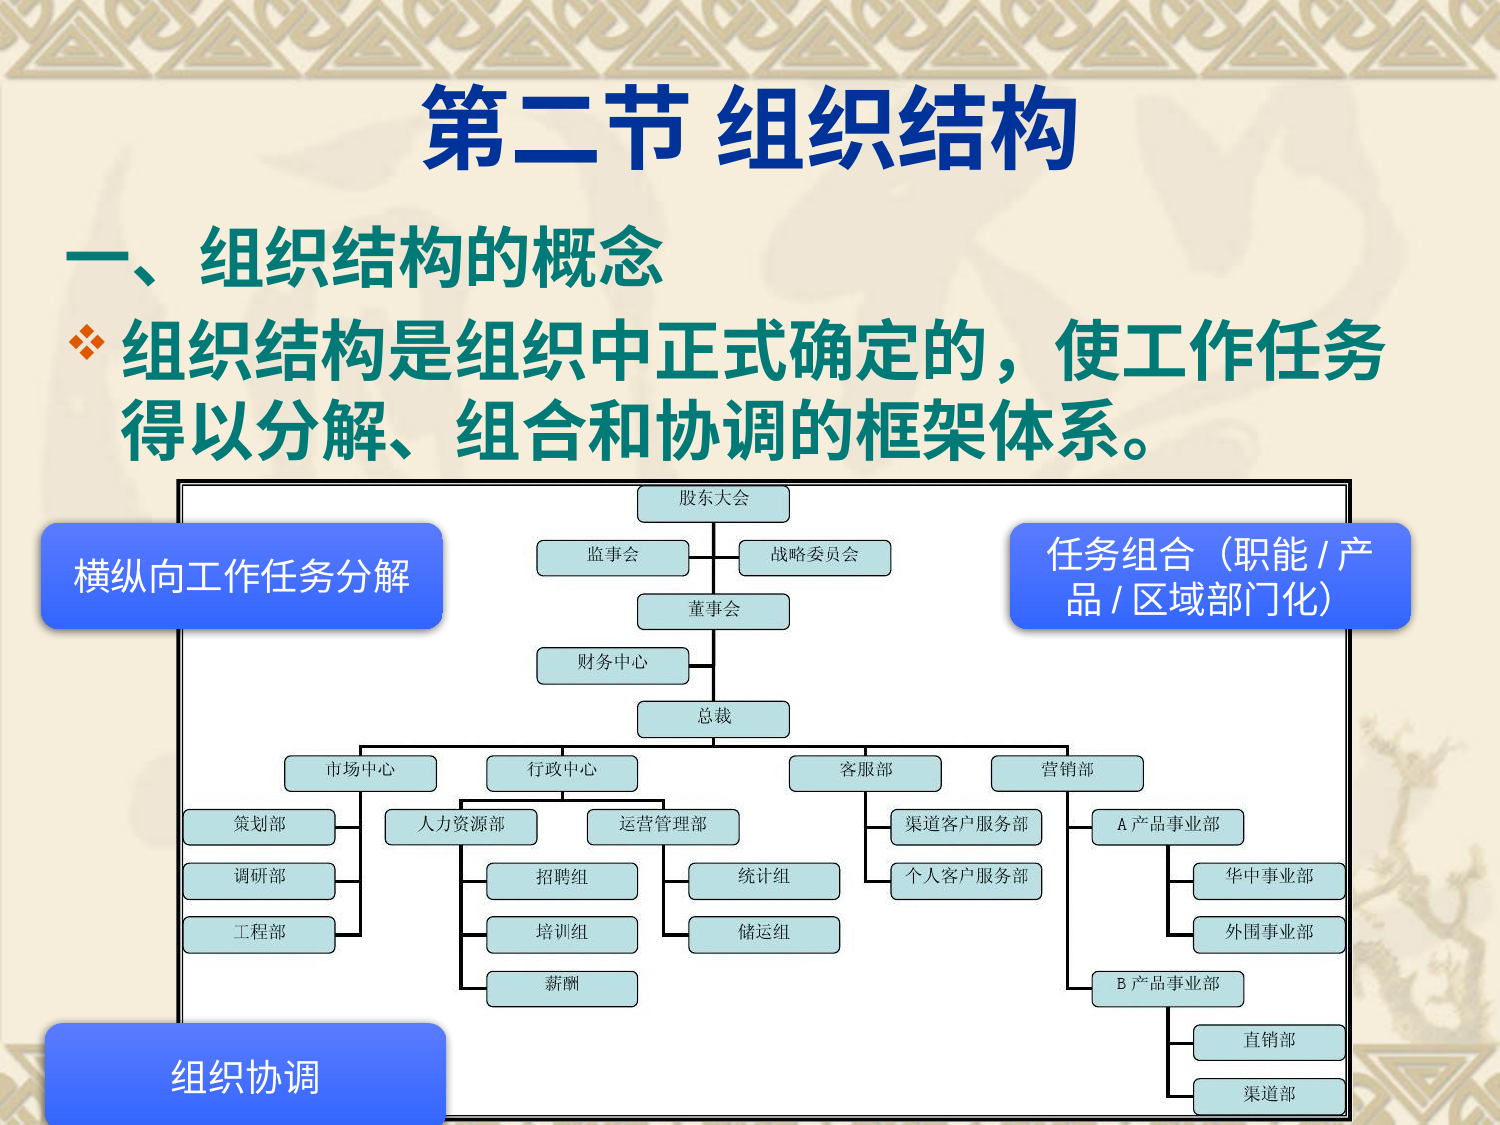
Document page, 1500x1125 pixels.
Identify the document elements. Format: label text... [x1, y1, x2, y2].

title 第二节 组织结构 [49, 32, 1451, 208]
text_box 任务组合（职能/产品/区域部门化） [1353, 522, 1412, 629]
text_box 横纵向工作任务分解 [41, 522, 176, 629]
list 一、组织结构的概念 组织结构是组织中正式确定的，使工作任务得以分解、组合和协调的框架体系。 [49, 208, 1451, 897]
picture [0, 0, 1500, 1125]
text_box 组织协调 [44, 1023, 443, 1125]
